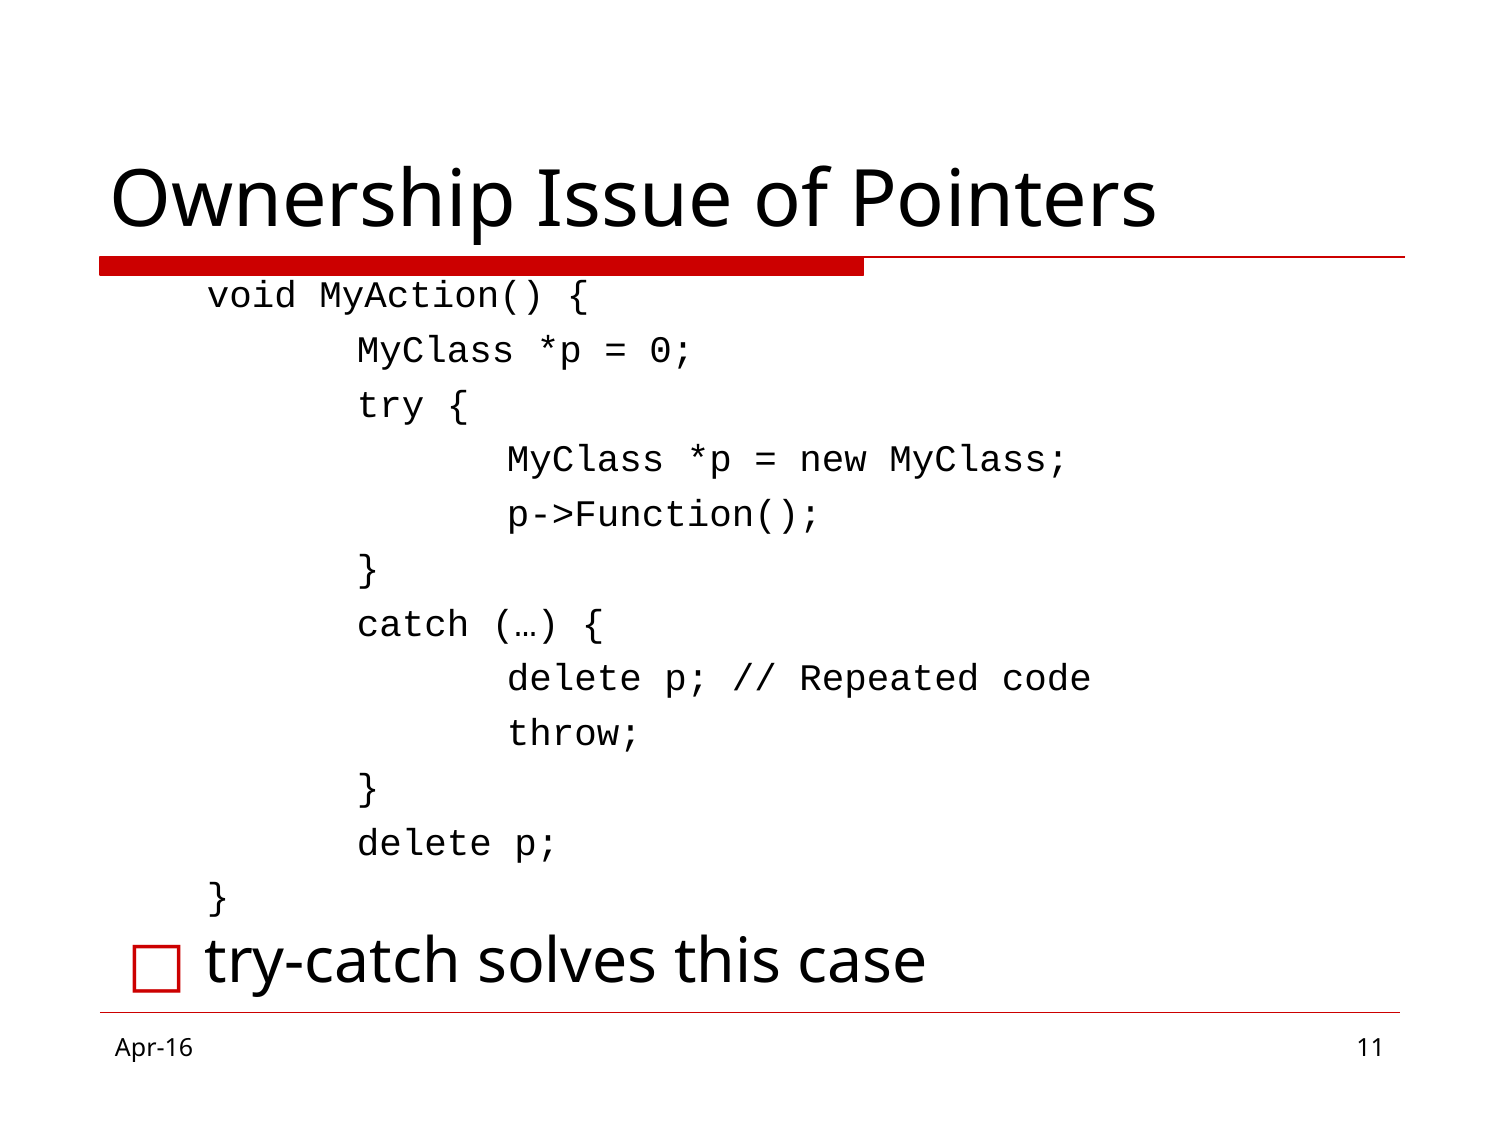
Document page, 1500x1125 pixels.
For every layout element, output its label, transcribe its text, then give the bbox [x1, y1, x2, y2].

list try-catch solves this case [112, 212, 1388, 994]
text_box ‹#› [1087, 1024, 1400, 1103]
text_box void MyAction() { MyClass *p = 0; try { MyClass *p = new MyClass; p->Function(); } catch (…) { delete p; // Repeated code throw; } delete p; } [191, 271, 1327, 925]
text_box Apr-16 [99, 1024, 400, 1103]
title Ownership Issue of Pointers [94, 50, 1407, 250]
